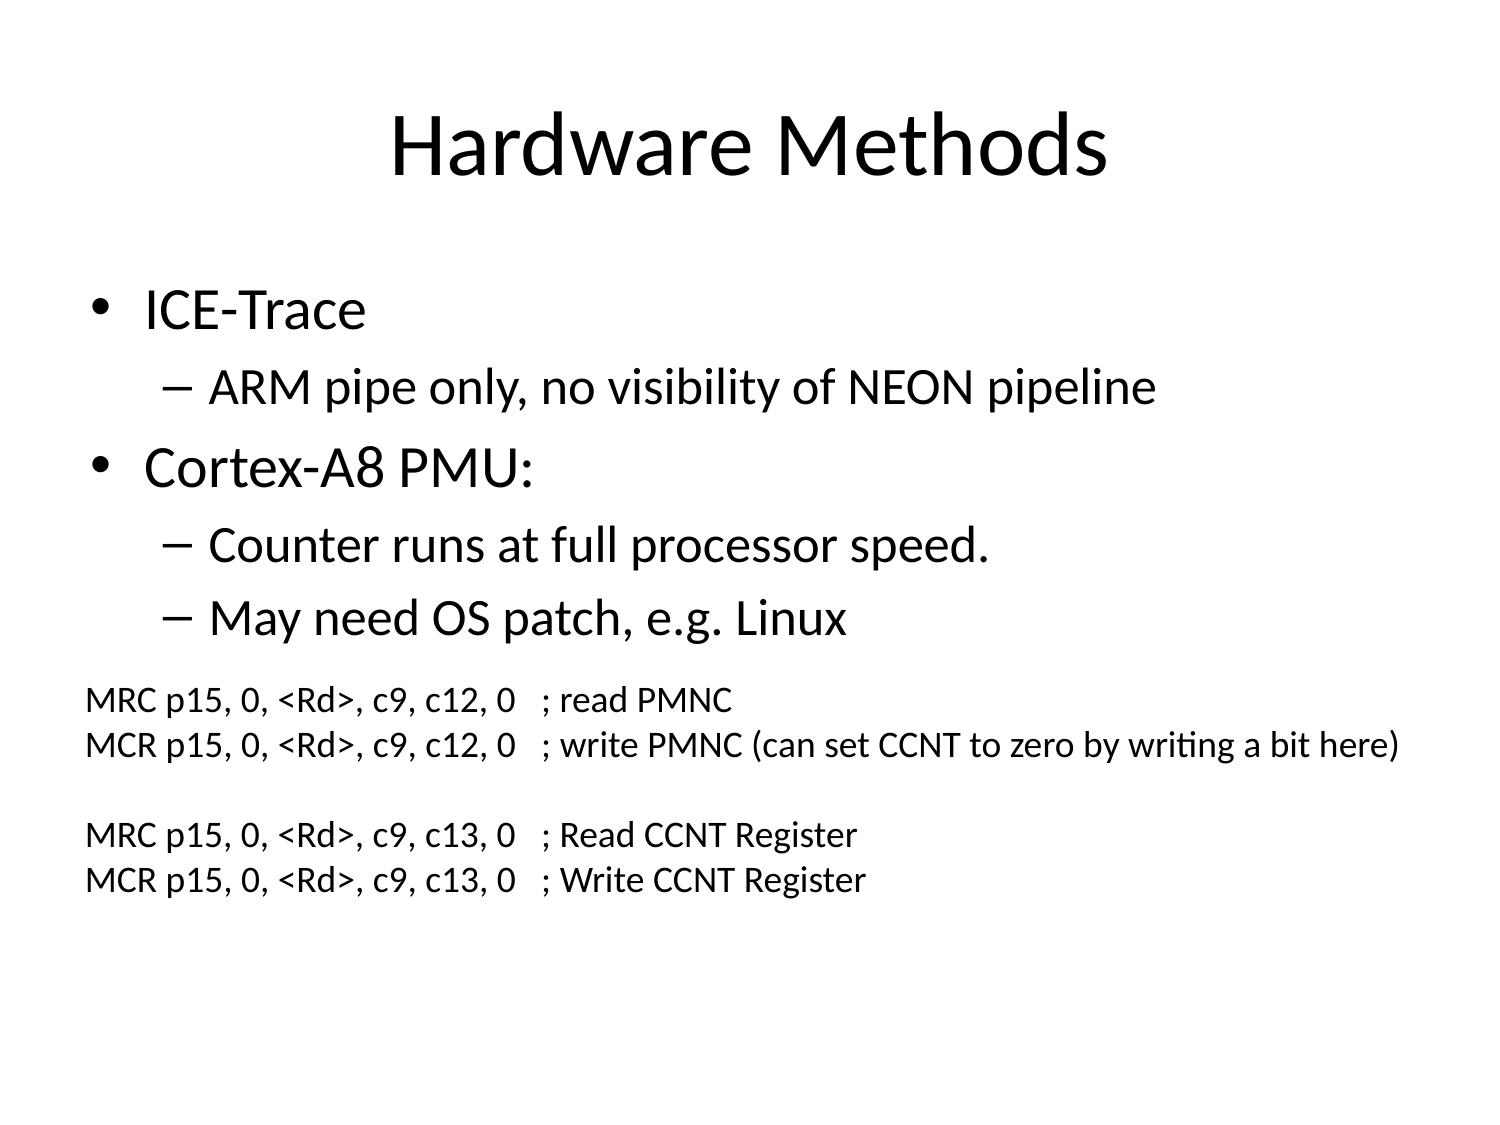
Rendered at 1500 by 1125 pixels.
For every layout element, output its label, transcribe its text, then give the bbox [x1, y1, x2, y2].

list ICE-Trace ARM pipe only, no visibility of NEON pipeline Cortex-A8 PMU: Counter runs at full processor speed. May need OS patch, e.g. Linux [75, 262, 1425, 657]
text_box MRC p15, 0, <Rd>, c9, c12, 0 ; read PMNC MCR p15, 0, <Rd>, c9, c12, 0 ; write PMNC (can set CCNT to zero by writing a bit here) MRC p15, 0, <Rd>, c9, c13, 0 ; Read CCNT Register MCR p15, 0, <Rd>, c9, c13, 0 ; Write CCNT Register [70, 667, 1430, 908]
title Hardware Methods [75, 45, 1425, 233]
